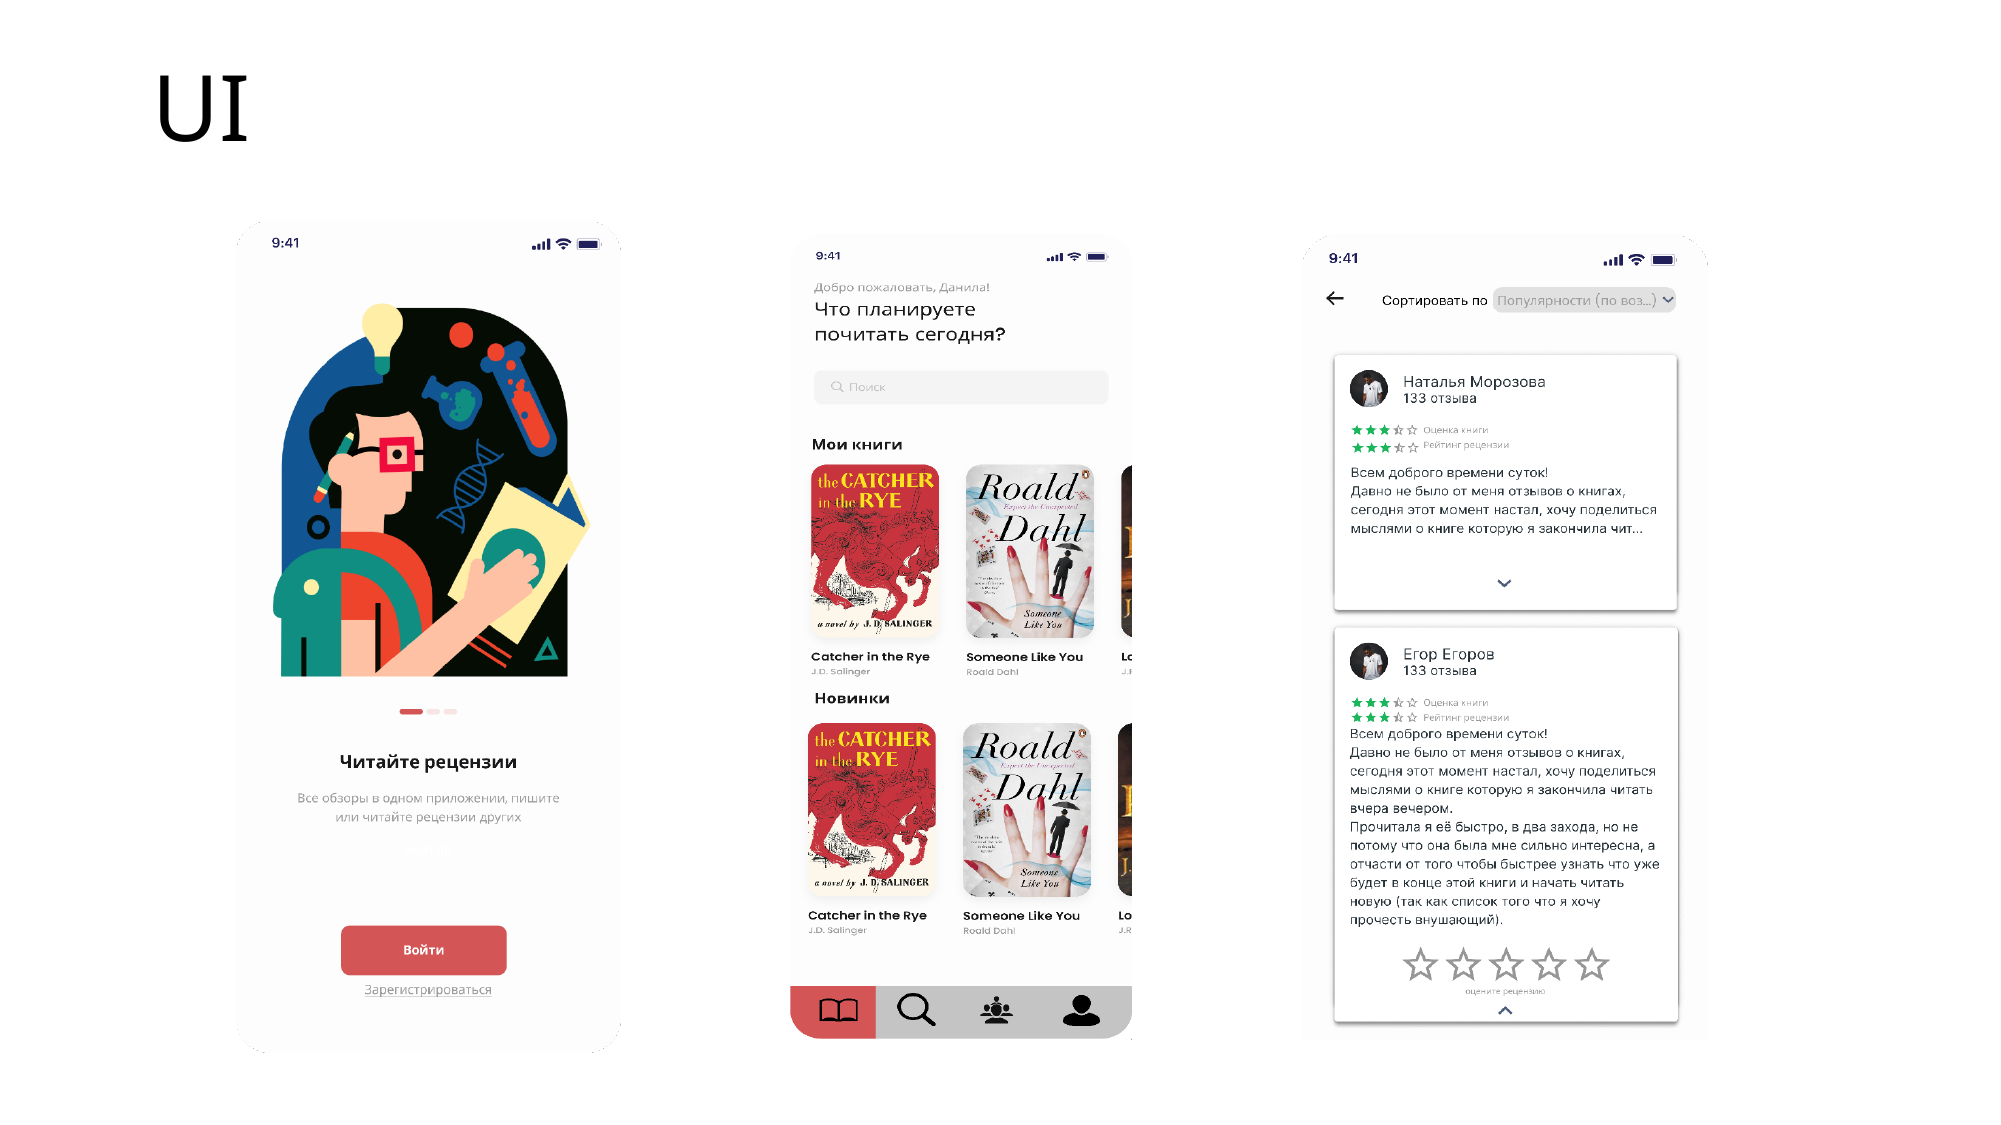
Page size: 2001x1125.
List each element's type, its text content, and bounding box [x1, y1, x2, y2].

title UI [137, 3, 1863, 221]
picture [790, 234, 1132, 1040]
picture [235, 220, 621, 1053]
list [1301, 234, 1708, 1040]
